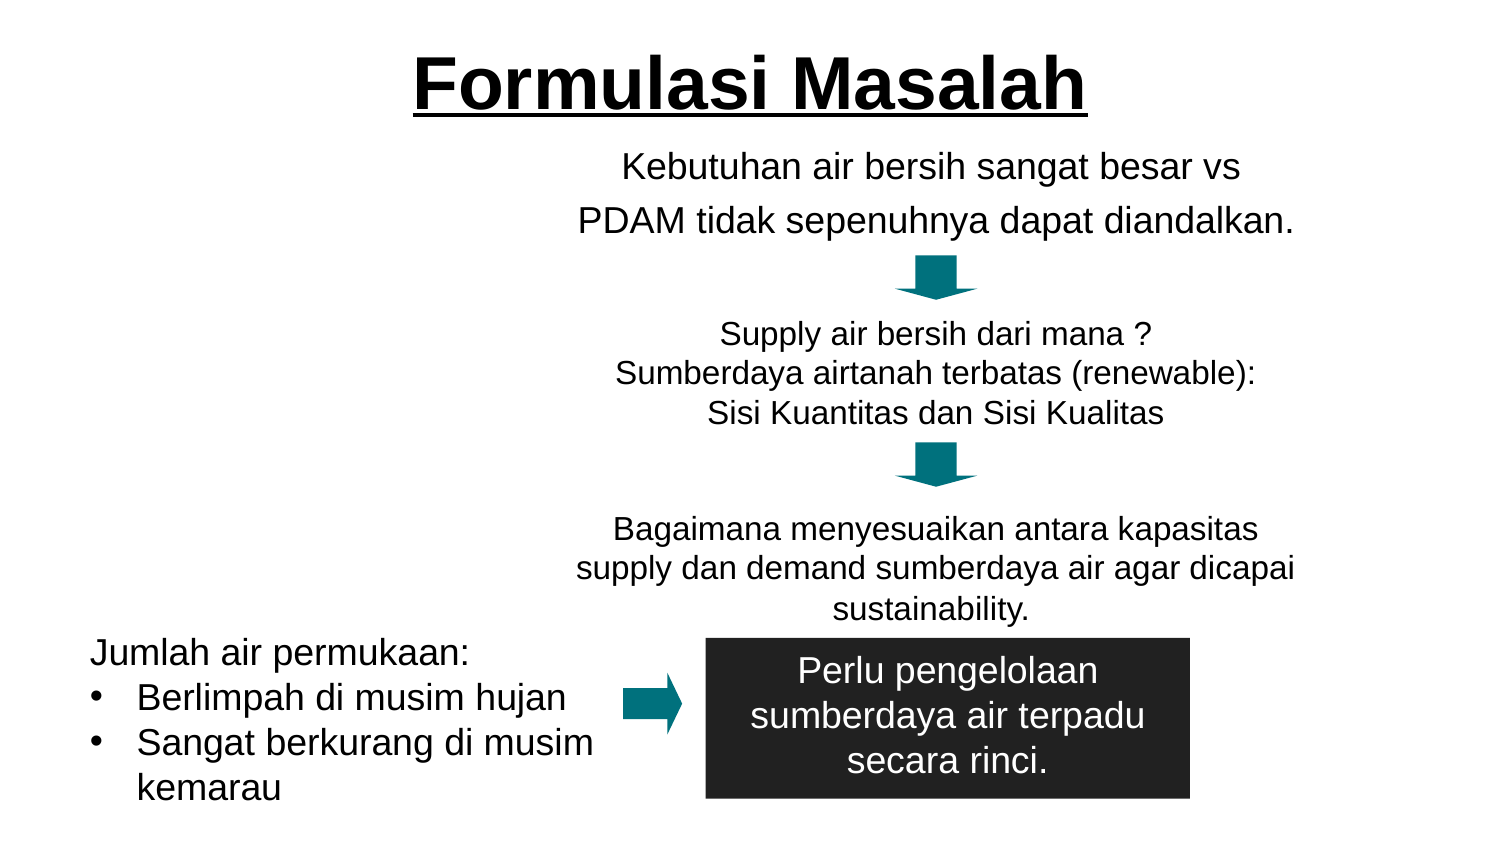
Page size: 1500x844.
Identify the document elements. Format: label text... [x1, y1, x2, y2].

text_box Perlu pengelolaan sumberdaya air terpadu secara rinci. [705, 637, 1190, 799]
text_box Supply air bersih dari mana ? Sumberdaya airtanah terbatas (renewable): Sisi Kuantitas dan Sisi Kualitas [522, 304, 1350, 417]
text_box Jumlah air permukaan: Berlimpah di musim hujan Sangat berkurang di musim kemarau [75, 620, 647, 801]
text_box Kebutuhan air bersih sangat besar vs PDAM tidak sepenuhnya dapat diandalkan. [492, 134, 1380, 226]
text_box [647, 672, 683, 735]
text_box [894, 442, 978, 487]
text_box Bagaimana menyesuaikan antara kapasitas supply dan demand sumberdaya air agar dicapai sustainability. [561, 499, 1312, 612]
text_box [894, 255, 978, 300]
text_box Formulasi Masalah [74, 34, 1425, 124]
